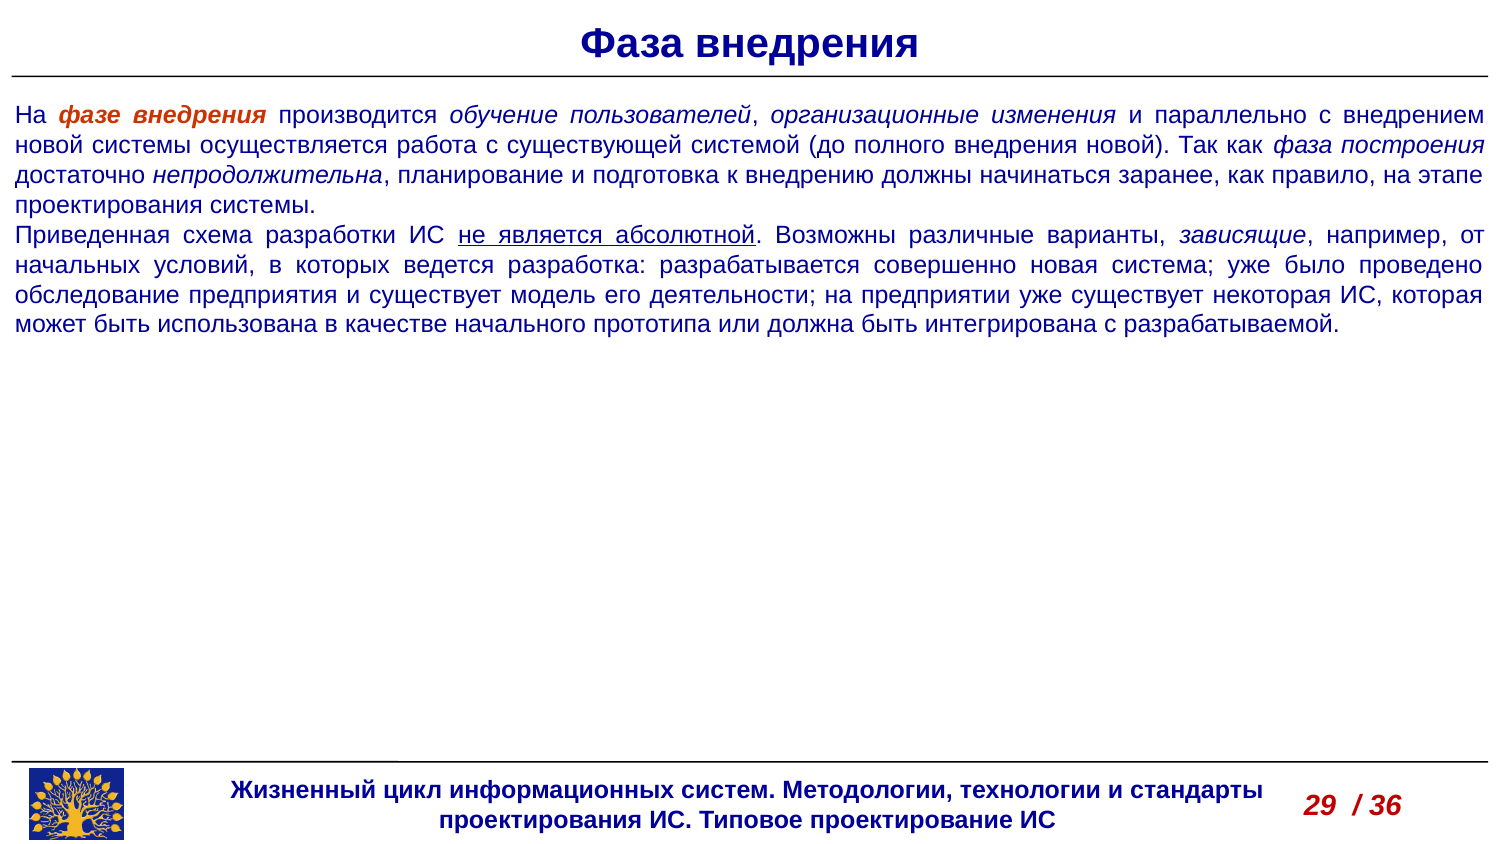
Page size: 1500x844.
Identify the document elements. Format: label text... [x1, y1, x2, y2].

text_box Фаза внедрения [0, 8, 1500, 76]
picture [29, 768, 124, 840]
text_box На фазе внедрения производится обучение пользователей, организационные изменения и параллельно с внедрением новой системы осуществляется работа с существующей системой (до полного внедрения новой). Так как фаза построения достаточно непродолжительна, планирование и подготовка к внедрению должны начинаться заранее, как правило, на этапе проектирования системы. Приведенная схема разработки ИС не является абсолютной. Возможны различные варианты, зависящие, например, от начальных условий, в которых ведется разработка: разрабатывается совершенно новая система; уже было проведено обследование предприятия и существует модель его деятельности; на предприятии уже существует некоторая ИС, которая может быть использована в качестве начального прототипа или должна быть интегрирована с разрабатываемой. [0, 91, 1500, 346]
